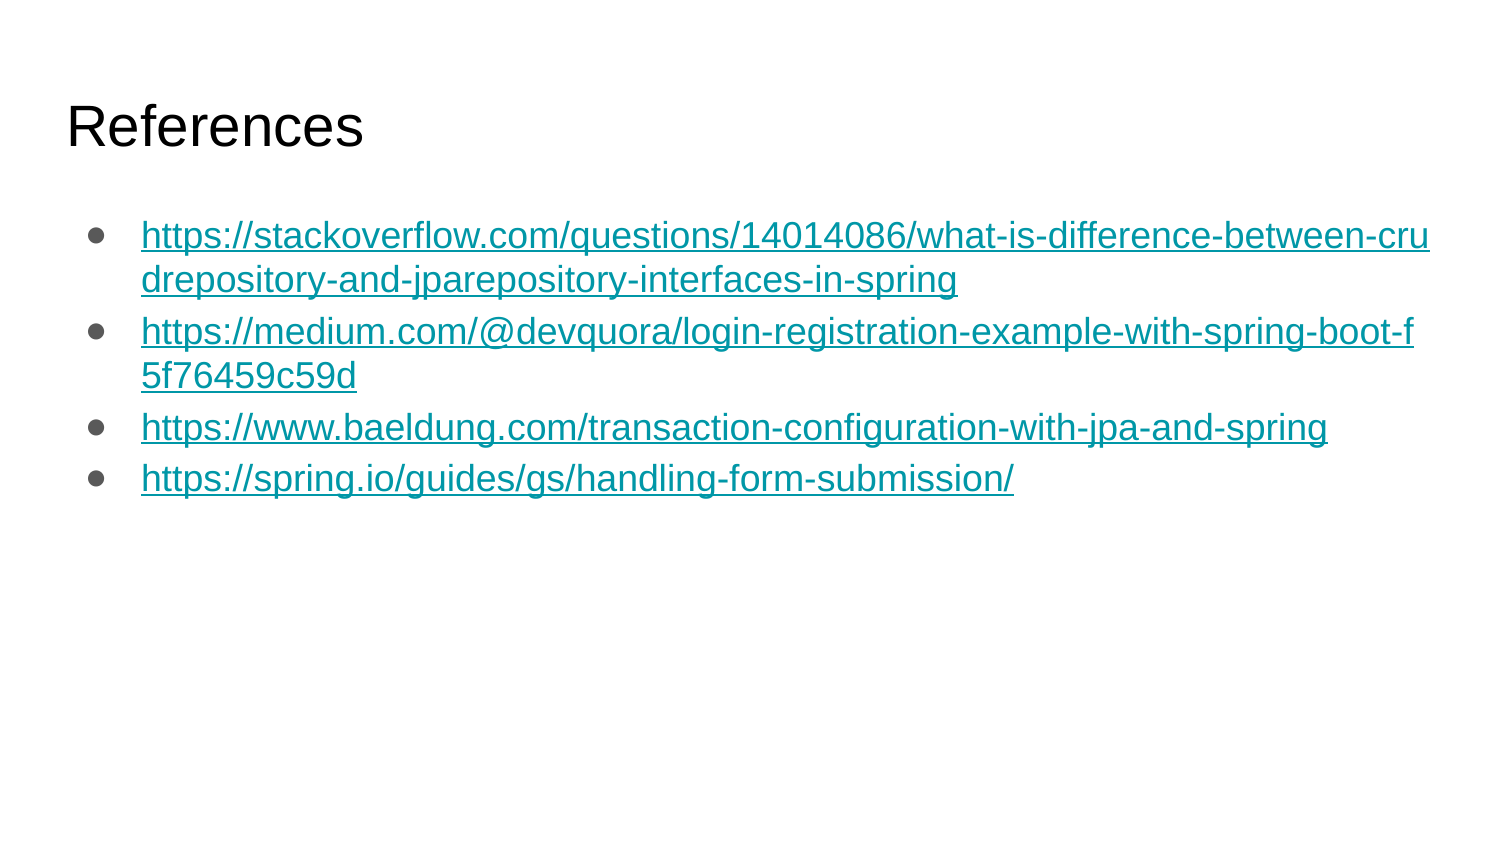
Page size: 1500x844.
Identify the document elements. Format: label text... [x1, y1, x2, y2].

title References [51, 72, 1449, 167]
list https://stackoverflow.com/questions/14014086/what-is-difference-between-crudrepository-and-jparepository-interfaces-in-spring https://medium.com/@devquora/login-registration-example-with-spring-boot-f5f76459c59d https://www.baeldung.com/transaction-configuration-with-jpa-and-spring https://spring.io/guides/gs/handling-form-submission/ [51, 189, 1449, 750]
